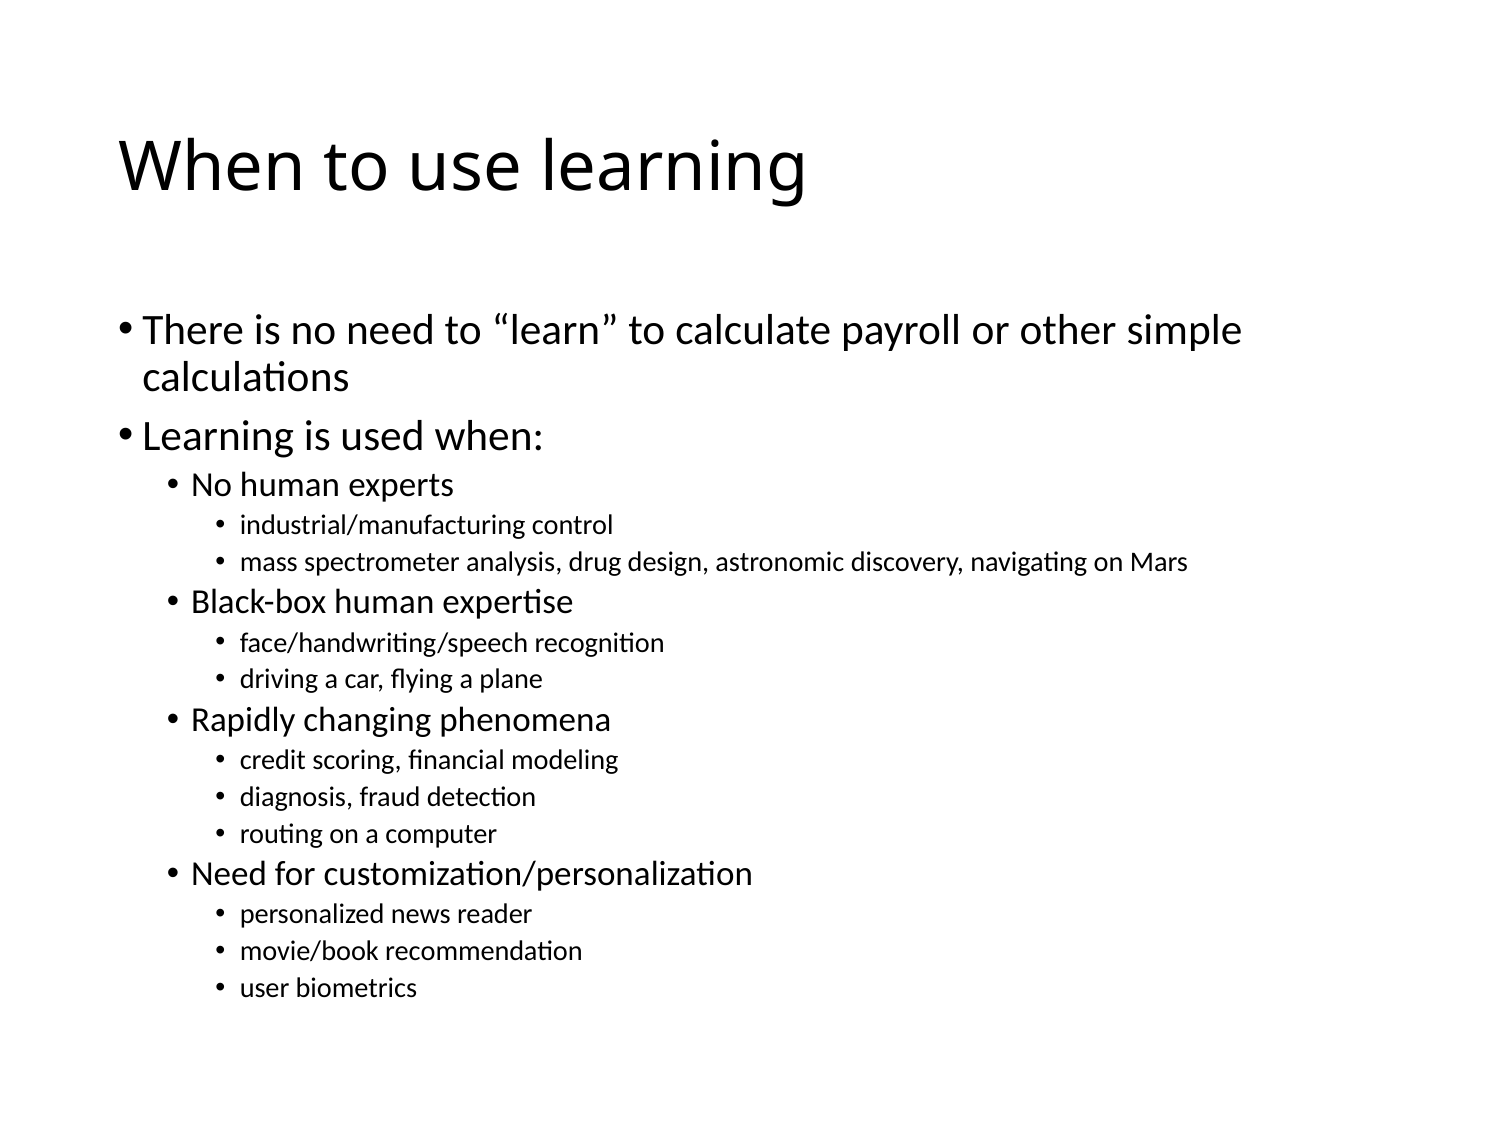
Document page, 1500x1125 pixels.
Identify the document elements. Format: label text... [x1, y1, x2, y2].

title When to use learning [103, 59, 1397, 278]
list There is no need to “learn” to calculate payroll or other simple calculations Learning is used when: No human experts industrial/manufacturing control mass spectrometer analysis, drug design, astronomic discovery, navigating on Mars Black-box human expertise face/handwriting/speech recognition driving a car, flying a plane Rapidly changing phenomena credit scoring, financial modeling diagnosis, fraud detection routing on a computer Need for customization/personalization personalized news reader movie/book recommendation user biometrics [103, 299, 1397, 1014]
